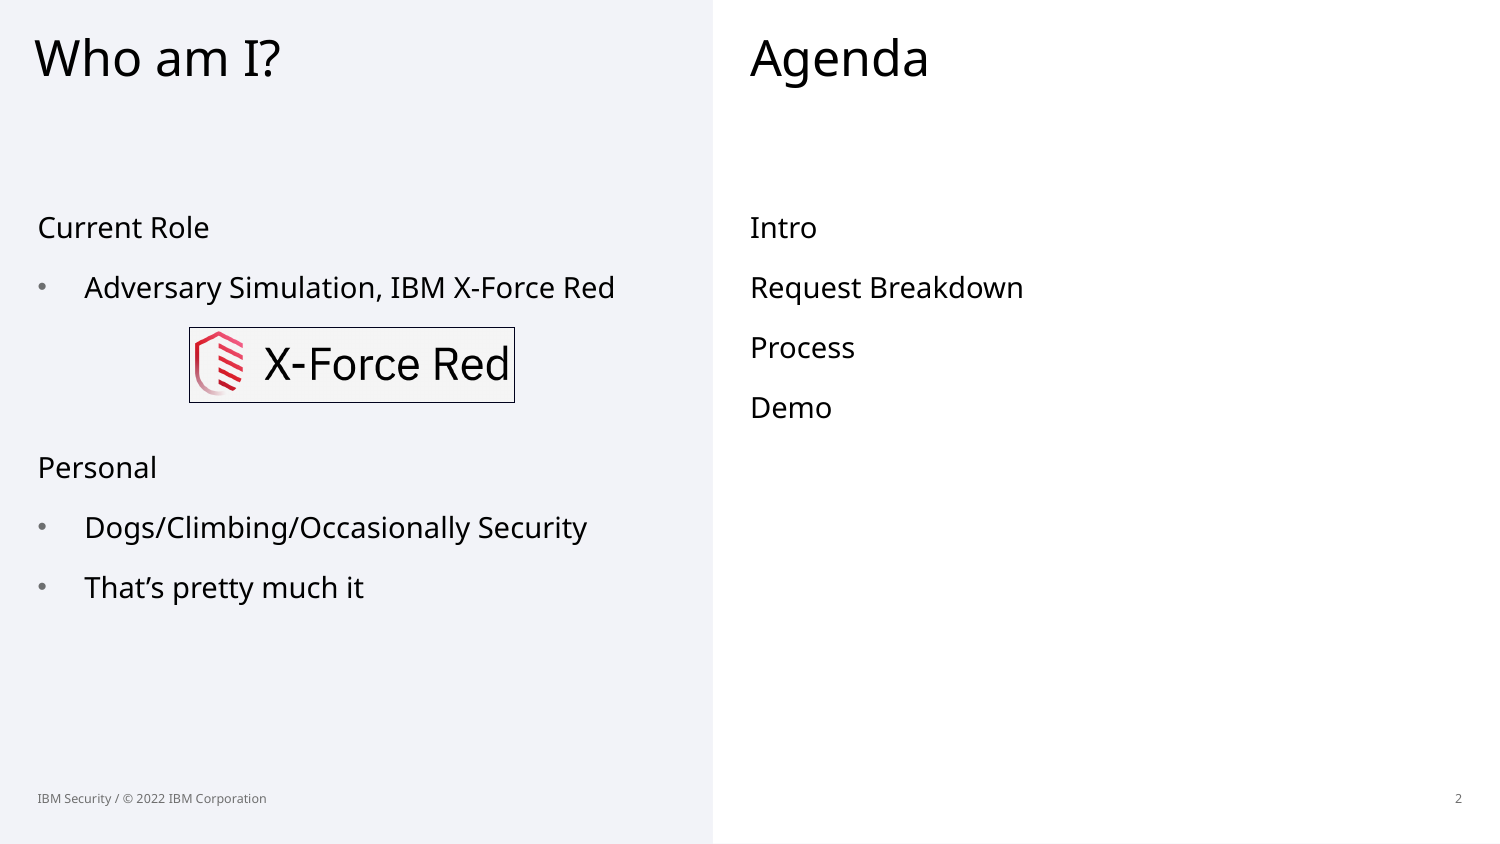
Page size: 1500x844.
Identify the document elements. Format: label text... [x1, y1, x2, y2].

text_box Agenda [750, 32, 1354, 87]
picture [189, 327, 515, 403]
slide_number 2 [1446, 791, 1463, 807]
list Current Role Adversary Simulation, IBM X-Force Red Personal Dogs/Climbing/Occasionally Security That’s pretty much it [37, 209, 713, 738]
footer IBM Security / © 2022 IBM Corporation [37, 791, 352, 807]
text_box Intro Request Breakdown Process Demo [750, 209, 1426, 738]
title Who am I? [34, 33, 714, 88]
